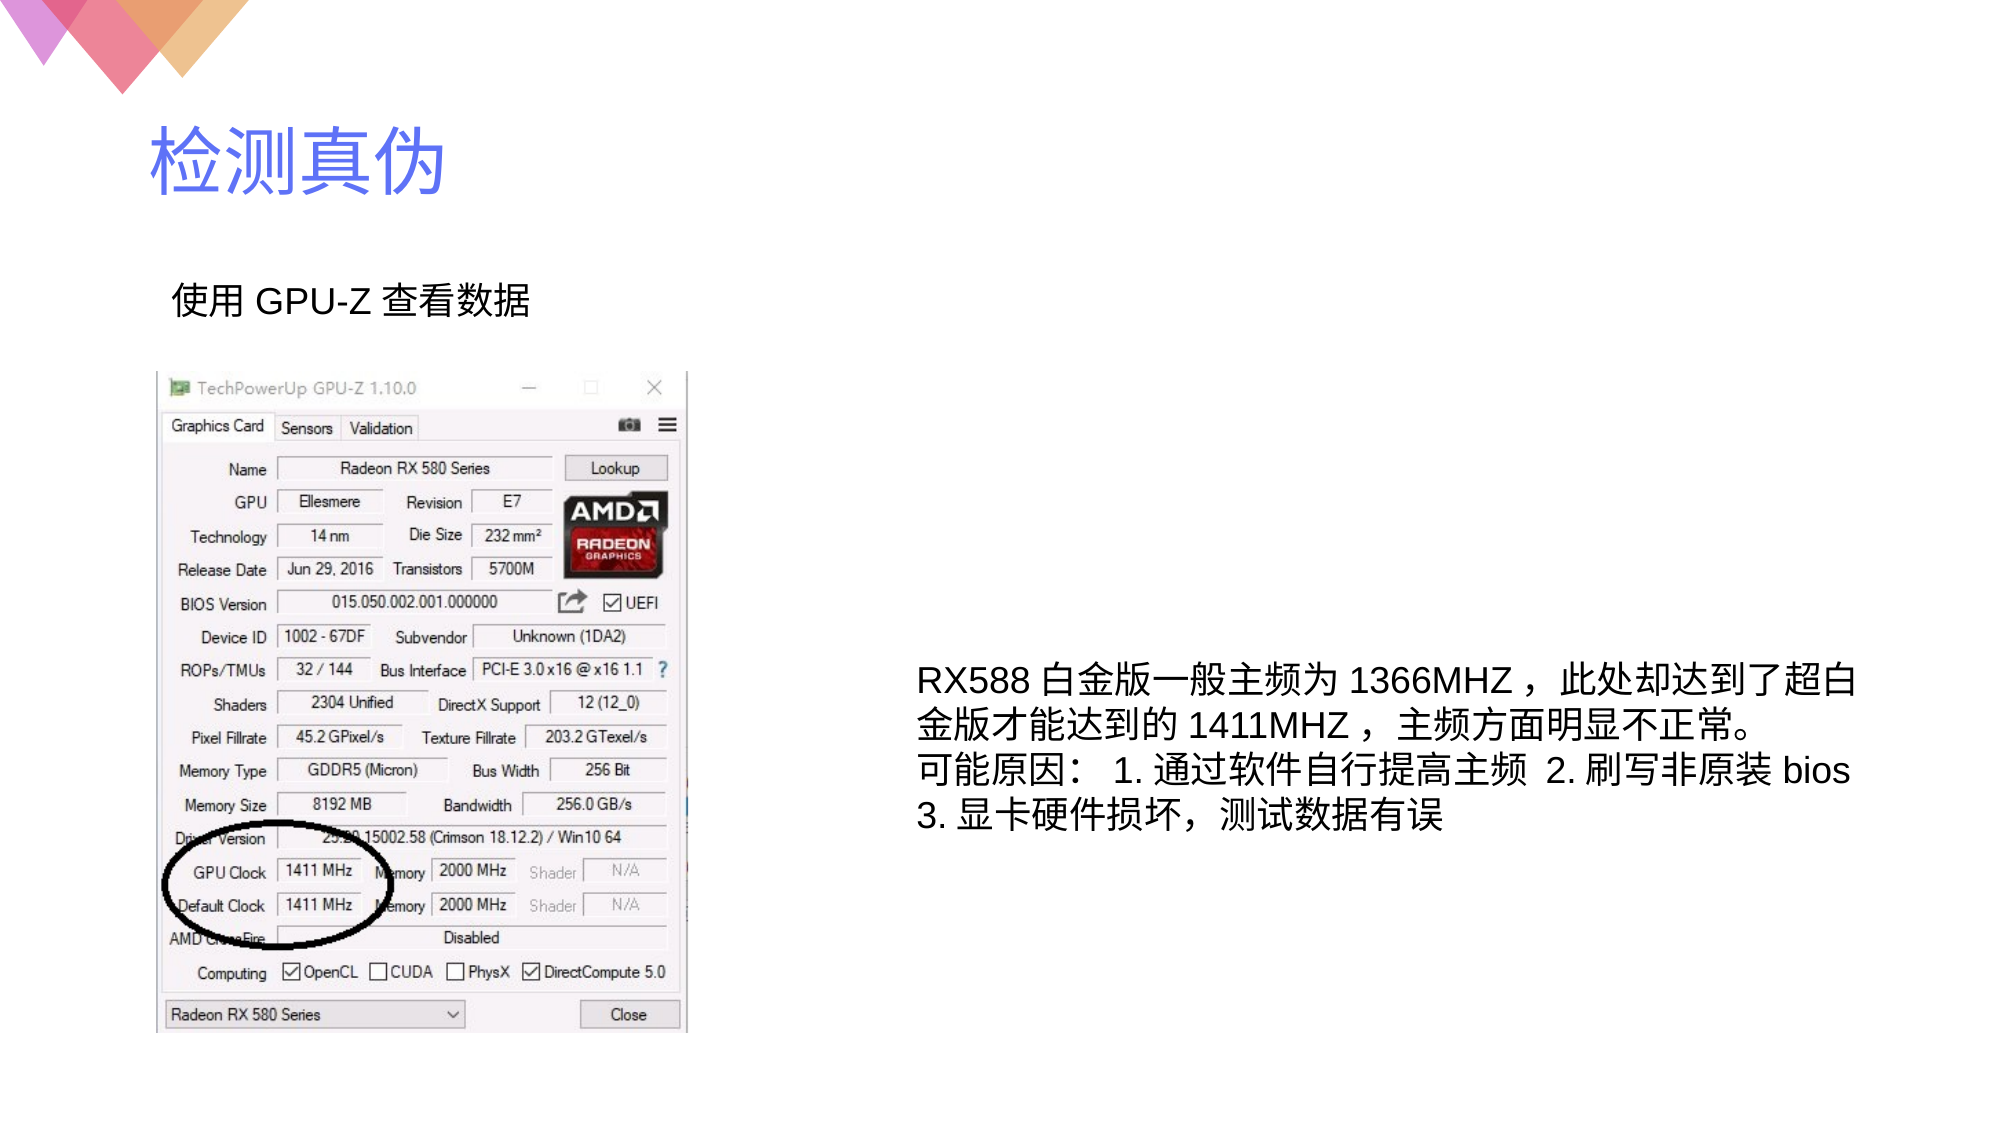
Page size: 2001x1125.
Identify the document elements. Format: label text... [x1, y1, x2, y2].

text_box 使用GPU-Z查看数据 [156, 269, 1836, 330]
text_box 检测真伪 [137, 94, 1863, 237]
text_box RX588白金版一般主频为1366MHZ，此处却达到了超白金版才能达到的1411MHZ，主频方面明显不正常。 可能原因：1.通过软件自行提高主频 2.刷写非原装bios 3.显卡硬件损坏，测试数据有误 [901, 649, 1876, 844]
picture [156, 371, 689, 1033]
